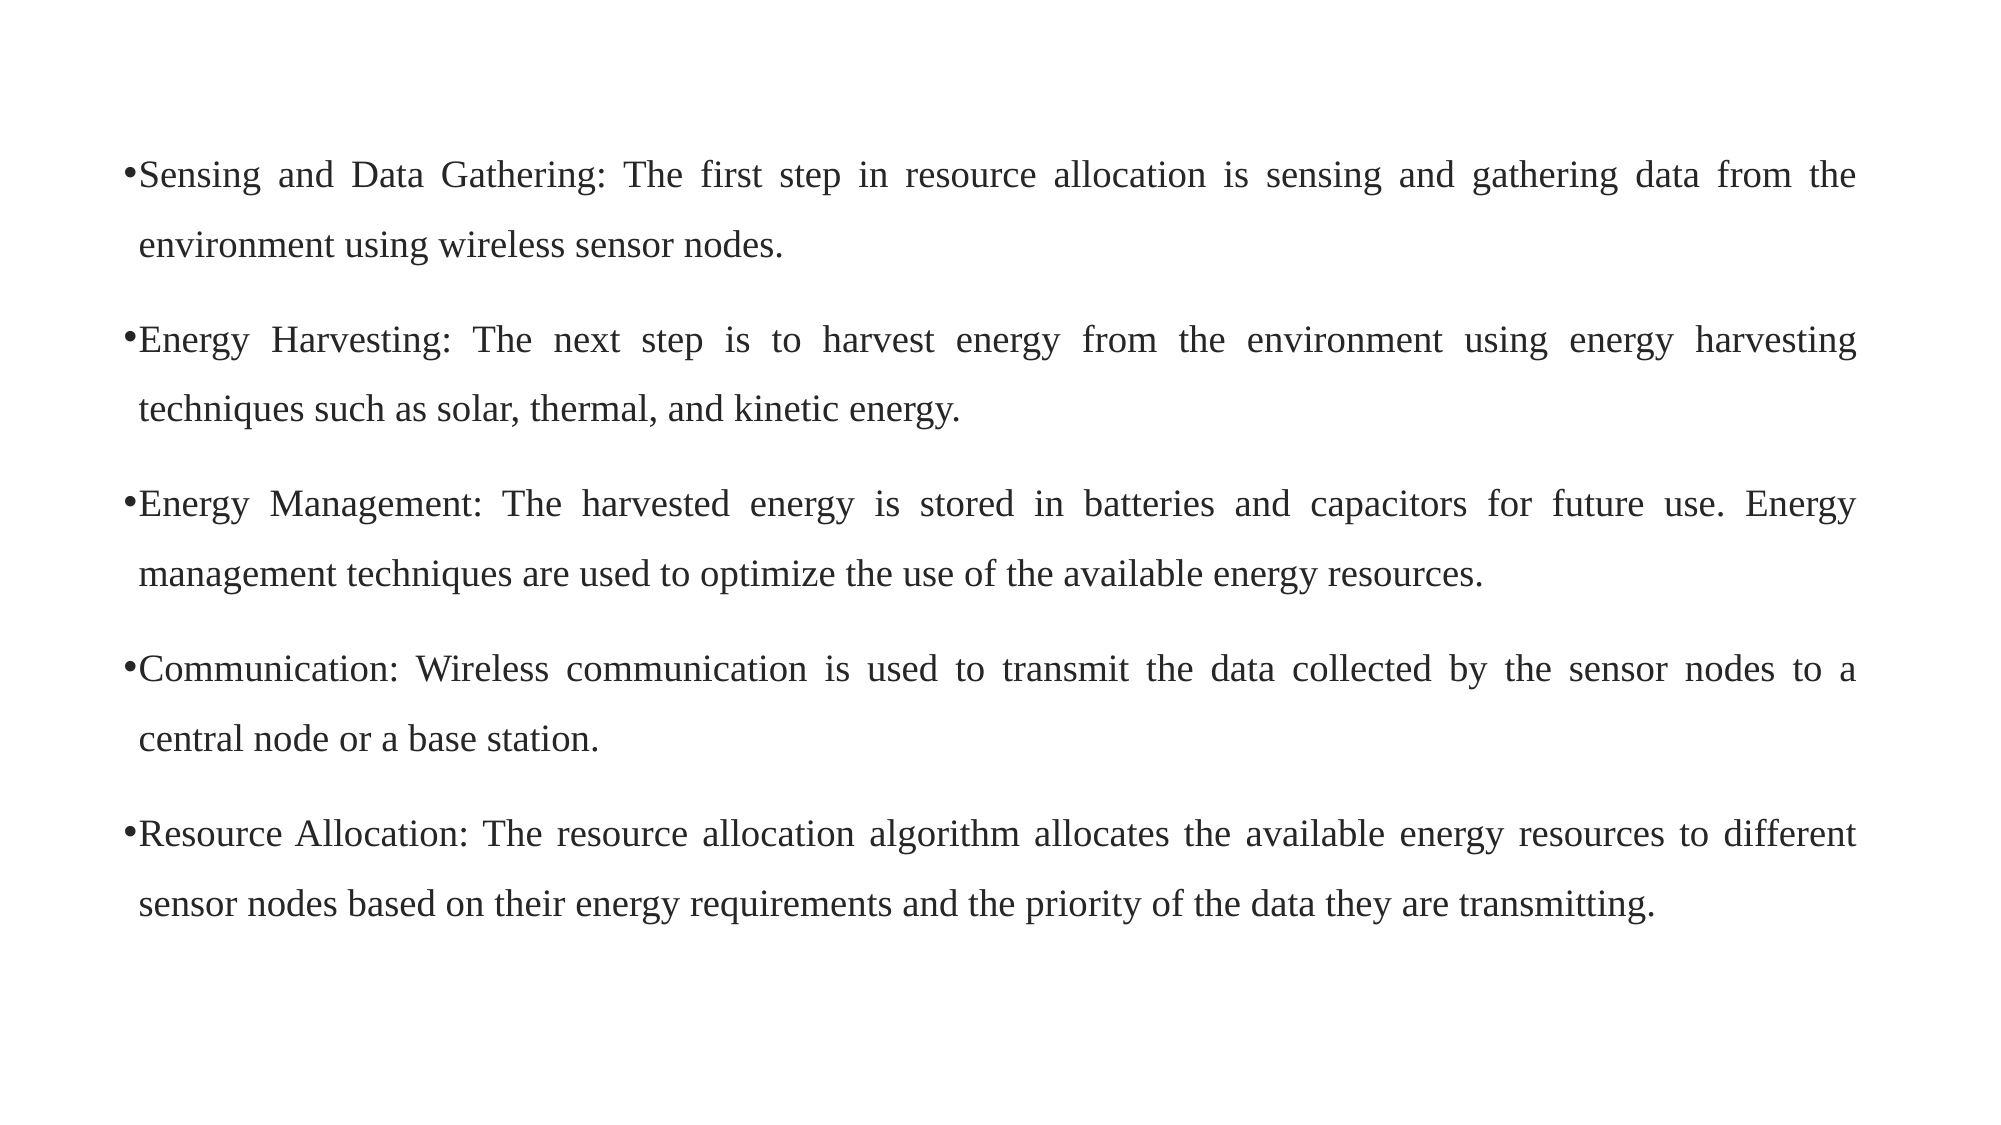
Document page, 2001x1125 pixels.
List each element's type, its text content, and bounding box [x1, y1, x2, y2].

list Sensing and Data Gathering: The first step in resource allocation is sensing and gathering data from the environment using wireless sensor nodes. Energy Harvesting: The next step is to harvest energy from the environment using energy harvesting techniques such as solar, thermal, and kinetic energy. Energy Management: The harvested energy is stored in batteries and capacitors for future use. Energy management techniques are used to optimize the use of the available energy resources. Communication: Wireless communication is used to transmit the data collected by the sensor nodes to a central node or a base station. Resource Allocation: The resource allocation algorithm allocates the available energy resources to different sensor nodes based on their energy requirements and the priority of the data they are transmitting. [108, 117, 1876, 948]
